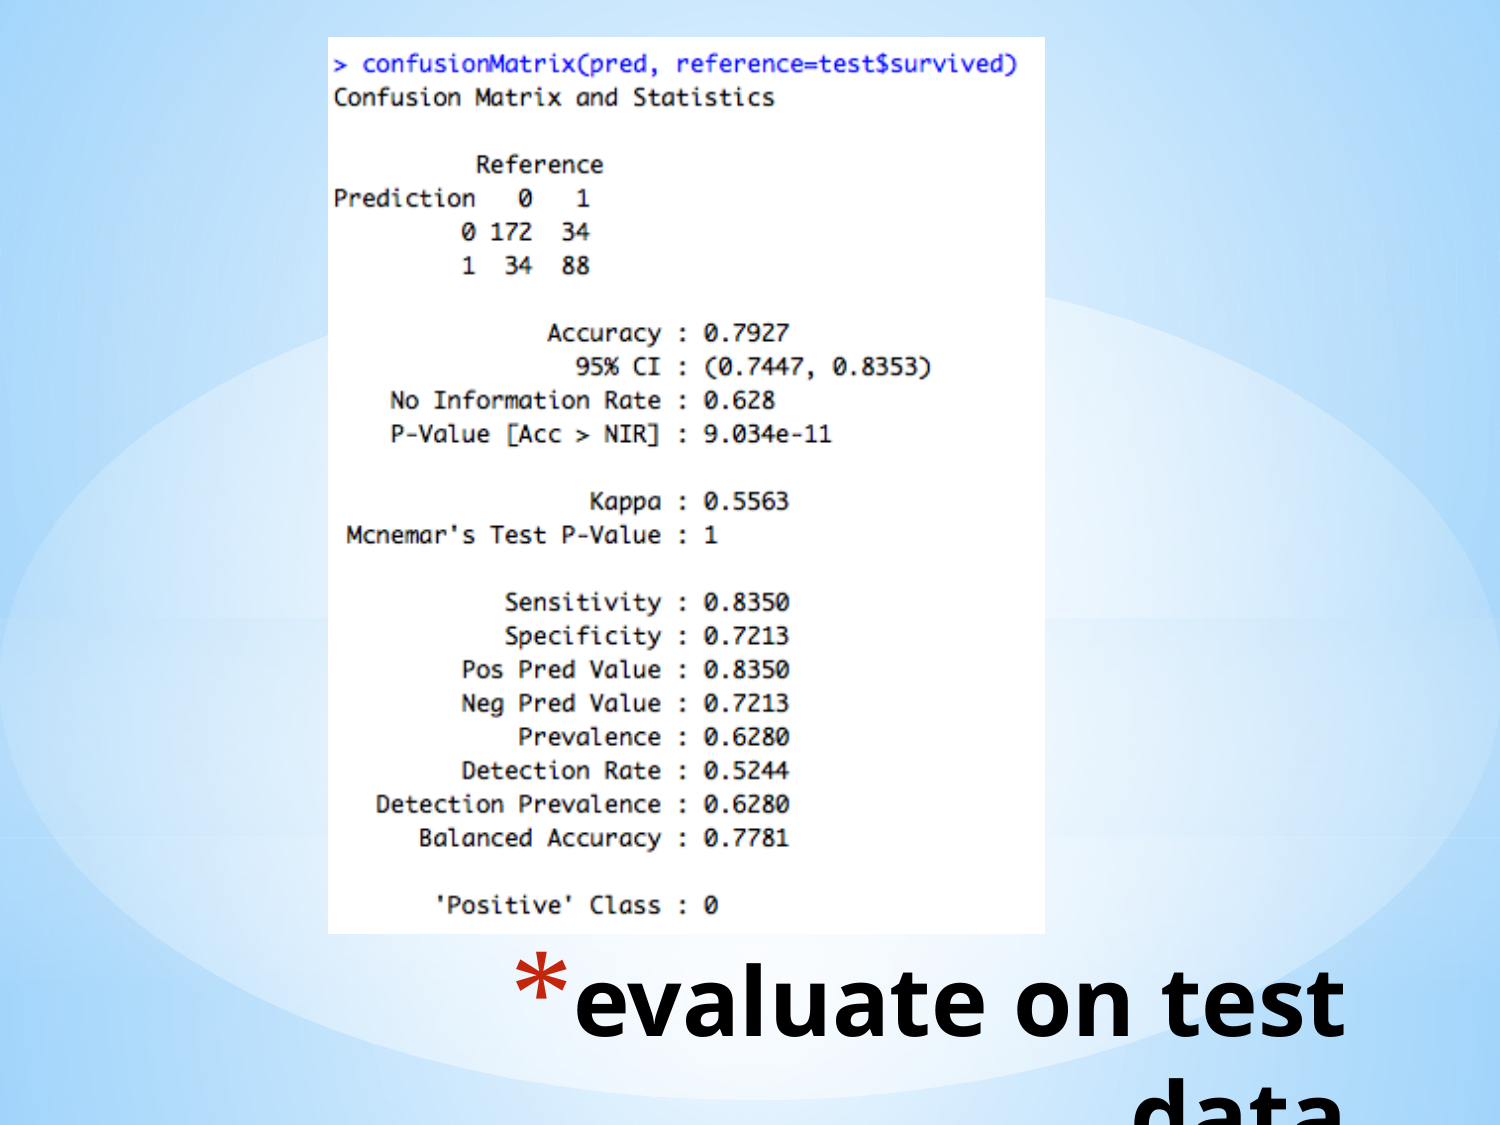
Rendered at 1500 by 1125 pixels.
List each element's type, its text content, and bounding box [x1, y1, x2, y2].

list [0, 37, 1500, 934]
title evaluate on test data [294, 942, 1363, 1121]
